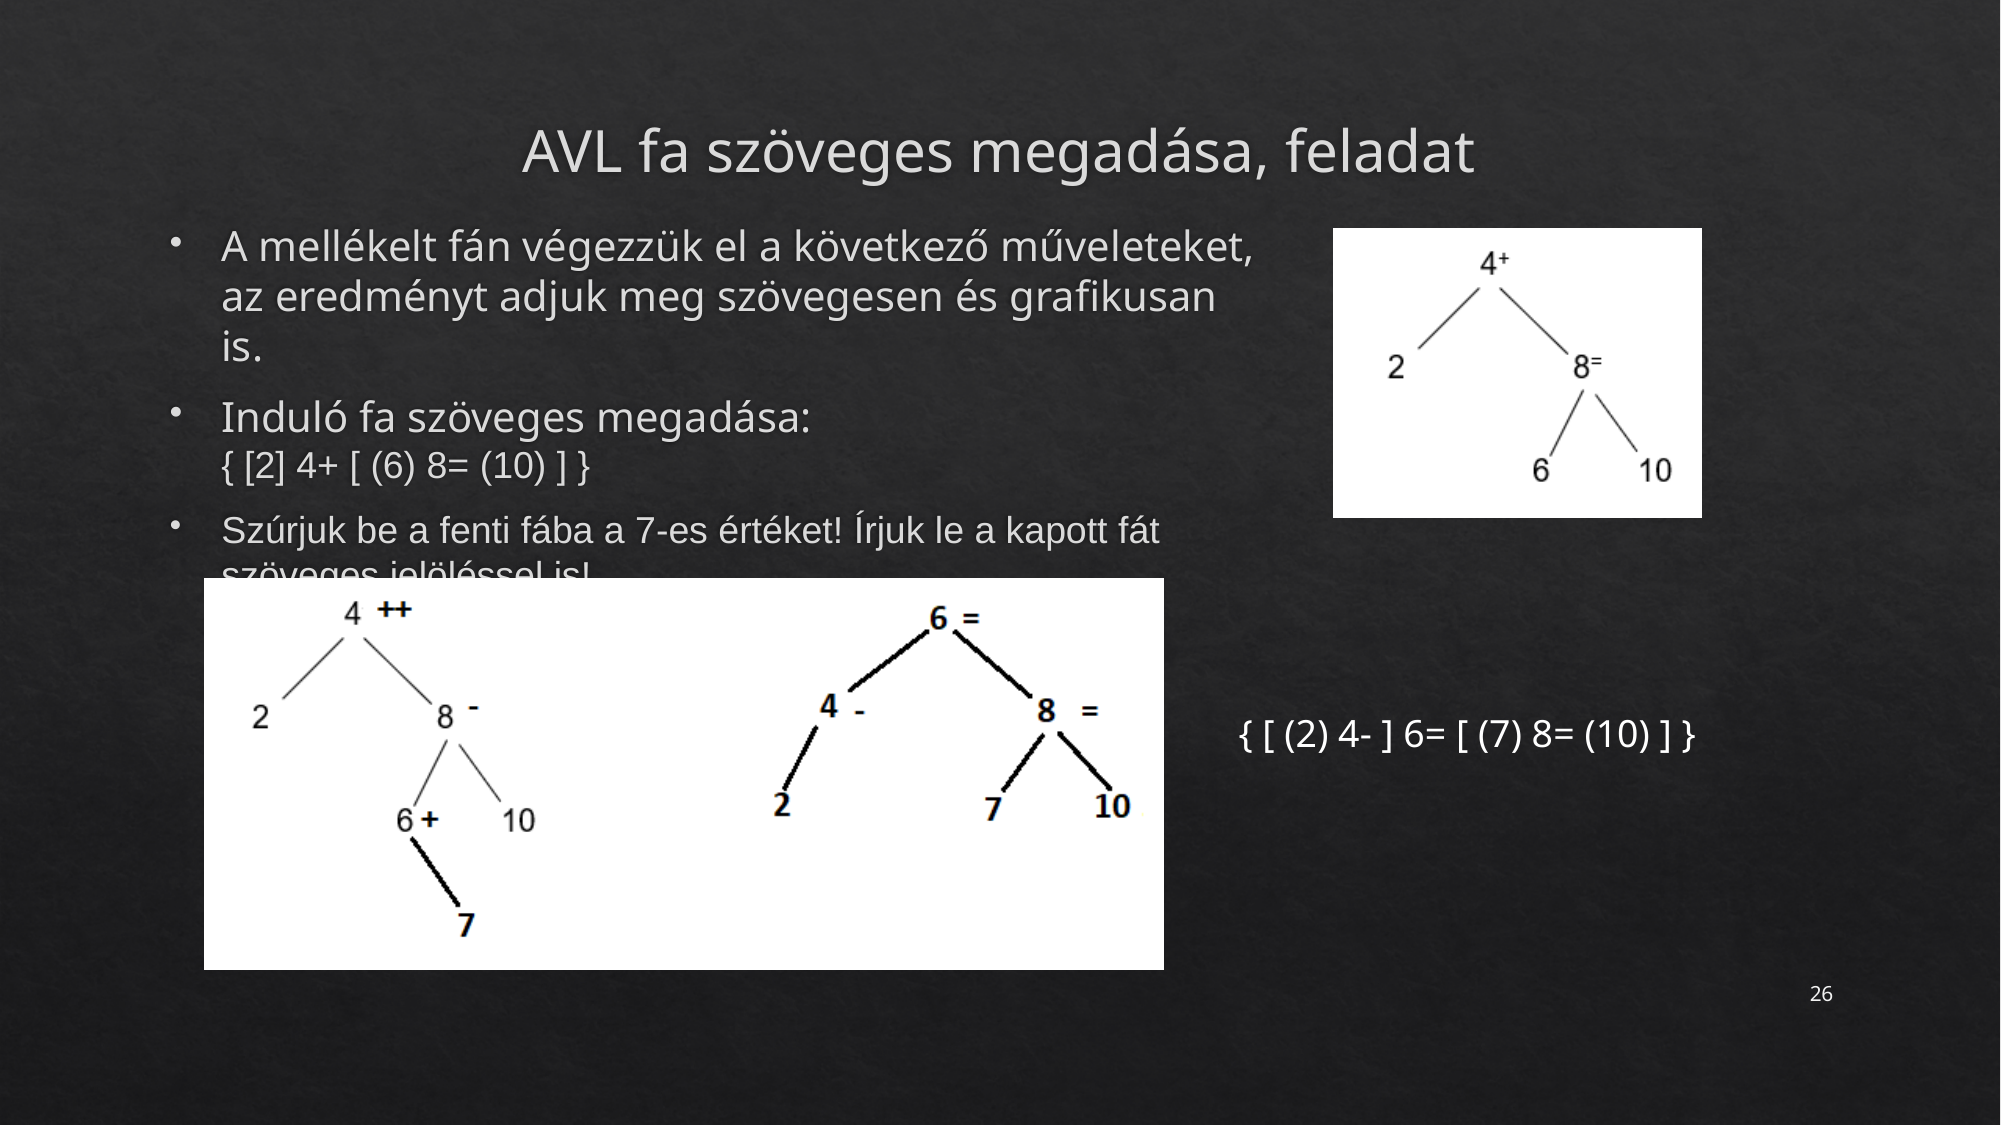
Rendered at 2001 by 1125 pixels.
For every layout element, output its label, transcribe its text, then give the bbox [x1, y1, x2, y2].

picture [1333, 227, 1702, 518]
picture [203, 578, 1164, 970]
title AVL fa szöveges megadása, feladat [149, 99, 1849, 198]
list A mellékelt fán végezzük el a következő műveleteket, az eredményt adjuk meg szövegesen és grafikusan is. Induló fa szöveges megadása: { [2] 4+ [ (6) 8= (10) ] } Szúrjuk be a fenti fába a 7-es értéket! Írjuk le a kapott fát szöveges jelöléssel is! [149, 212, 1283, 950]
text_box { [ (2) 4- ] 6= [ (7) 8= (10) ] } [1223, 702, 1930, 763]
slide_number 26 [1724, 965, 1849, 1025]
